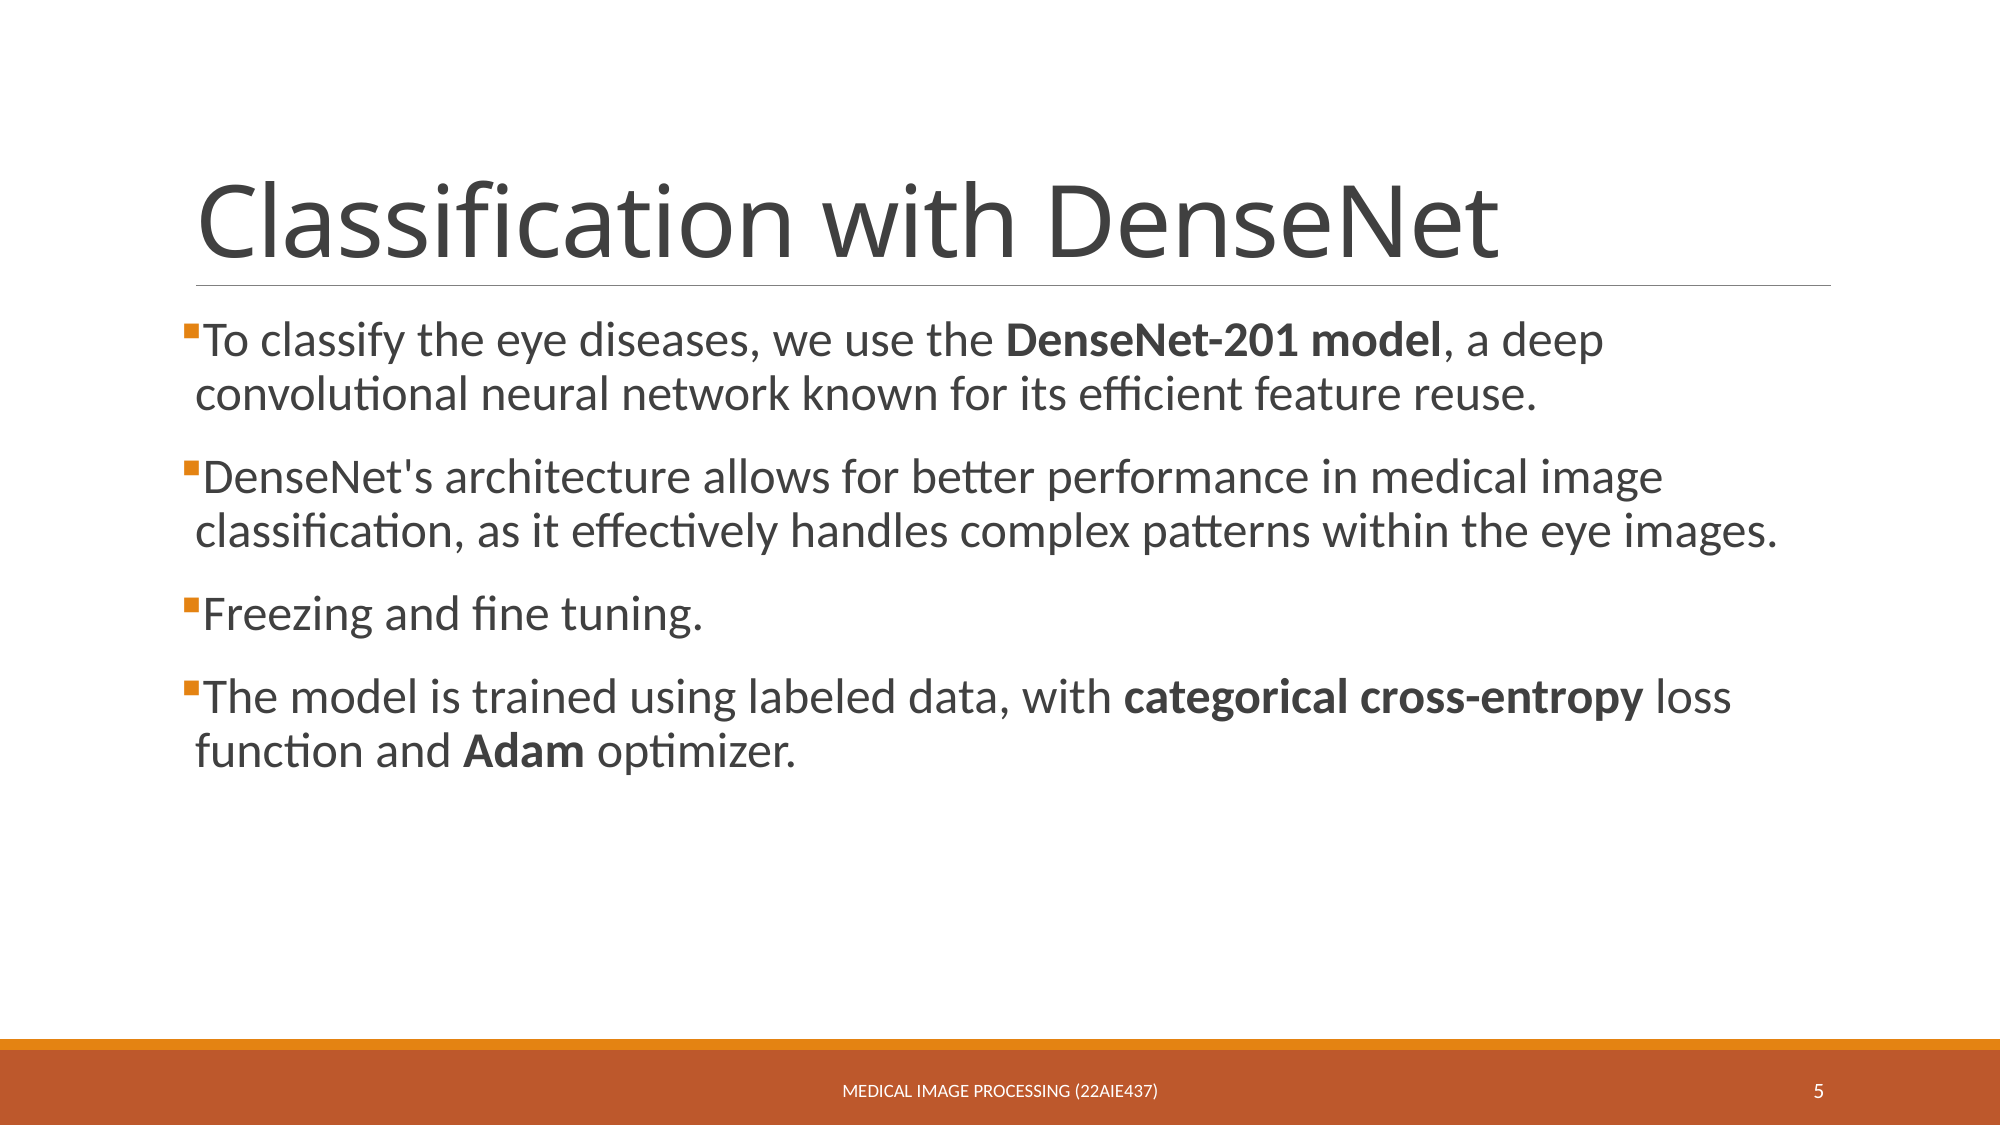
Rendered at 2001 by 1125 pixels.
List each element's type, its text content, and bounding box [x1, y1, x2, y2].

footer Medical Image Processing (22AIE437) [604, 1059, 1396, 1120]
slide_number 5 [1624, 1059, 1840, 1120]
list To classify the eye diseases, we use the DenseNet-201 model, a deep convolutional neural network known for its efficient feature reuse. DenseNet's architecture allows for better performance in medical image classification, as it effectively handles complex patterns within the eye images. Freezing and fine tuning. The model is trained using labeled data, with categorical cross-entropy loss function and Adam optimizer. [180, 305, 1830, 966]
title Classification with DenseNet [180, 47, 1830, 285]
